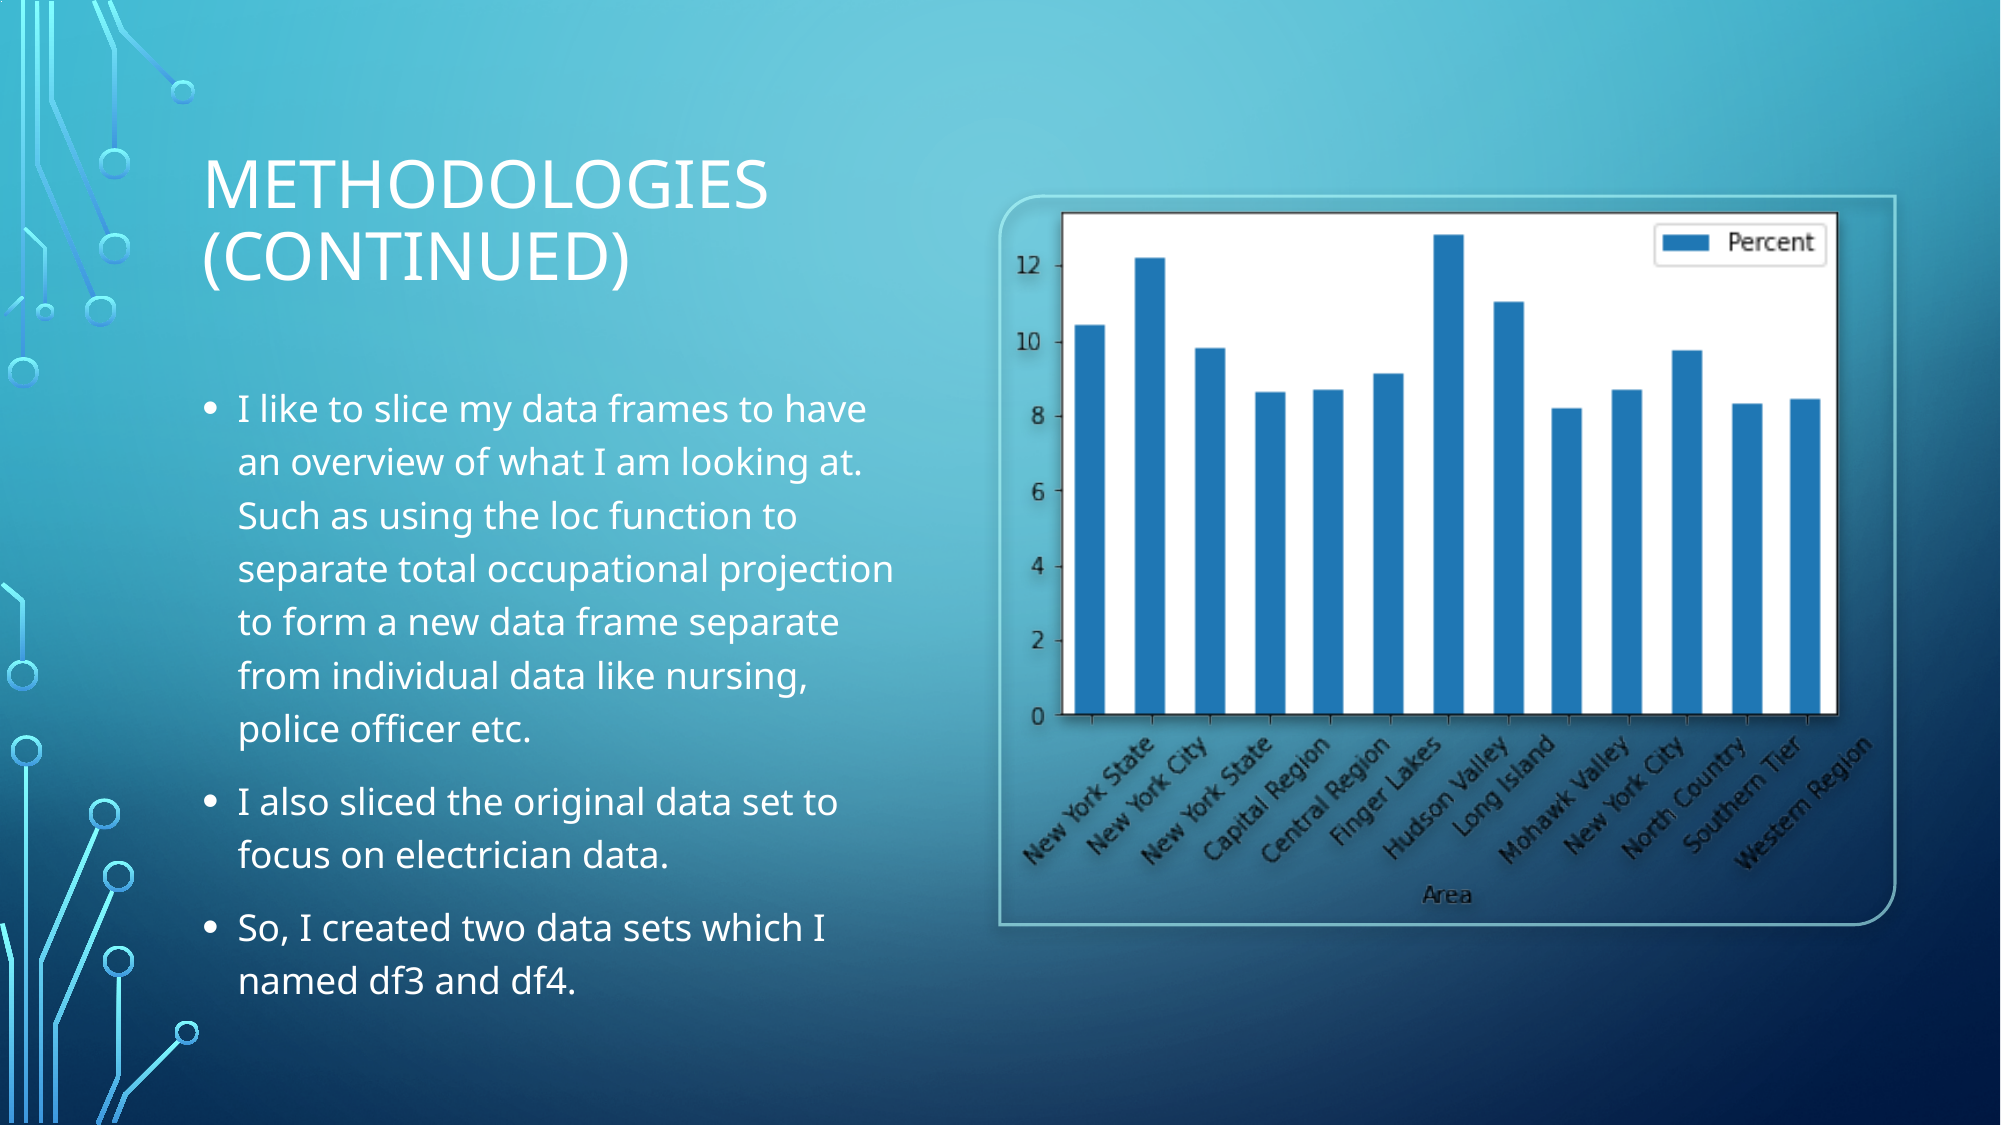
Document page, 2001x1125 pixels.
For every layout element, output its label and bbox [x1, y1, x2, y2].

picture [201, 0, 2000, 1125]
text_box [0, 0, 201, 1125]
